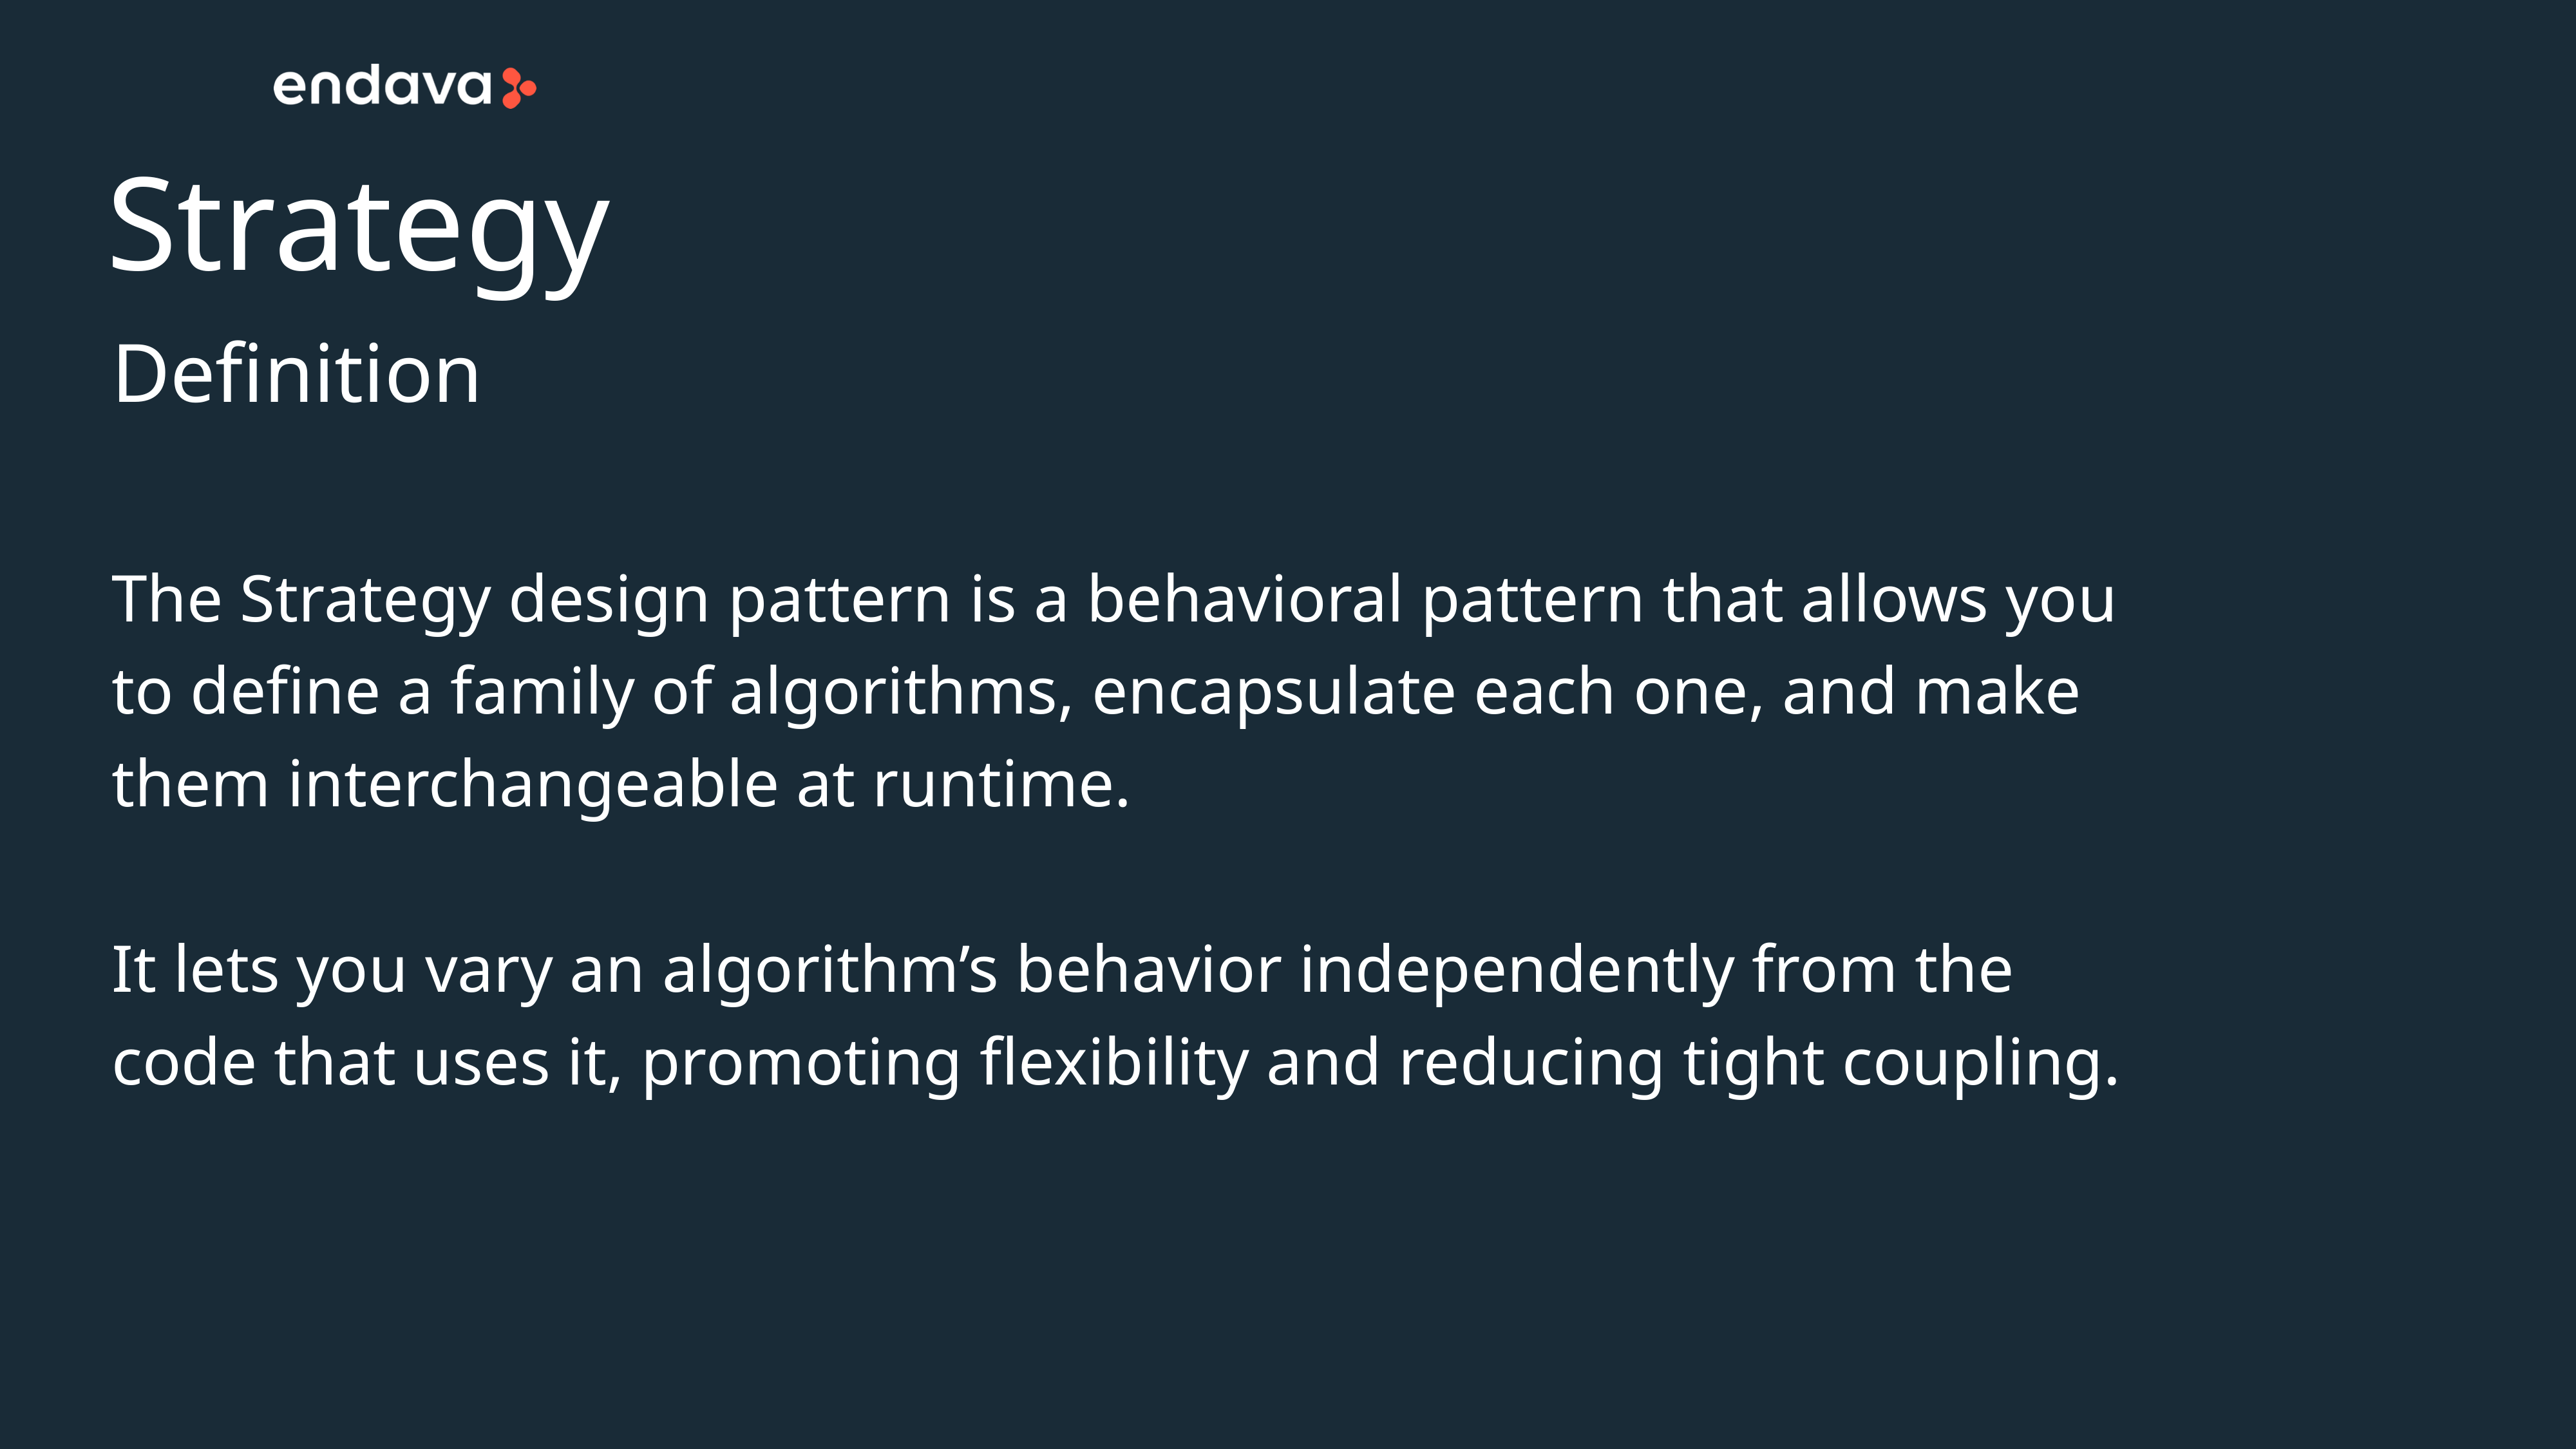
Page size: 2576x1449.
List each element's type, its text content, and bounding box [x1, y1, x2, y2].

text_box Definition [106, 296, 1566, 424]
title Strategy [106, 171, 784, 320]
text_box The Strategy design pattern is a behavioral pattern that allows you to define a family of algorithms, encapsulate each one, and make them interchangeable at runtime. It lets you vary an algorithm’s behavior independently from the code that uses it, promoting flexibility and reducing tight coupling. [106, 536, 2163, 1103]
picture [274, 64, 536, 109]
